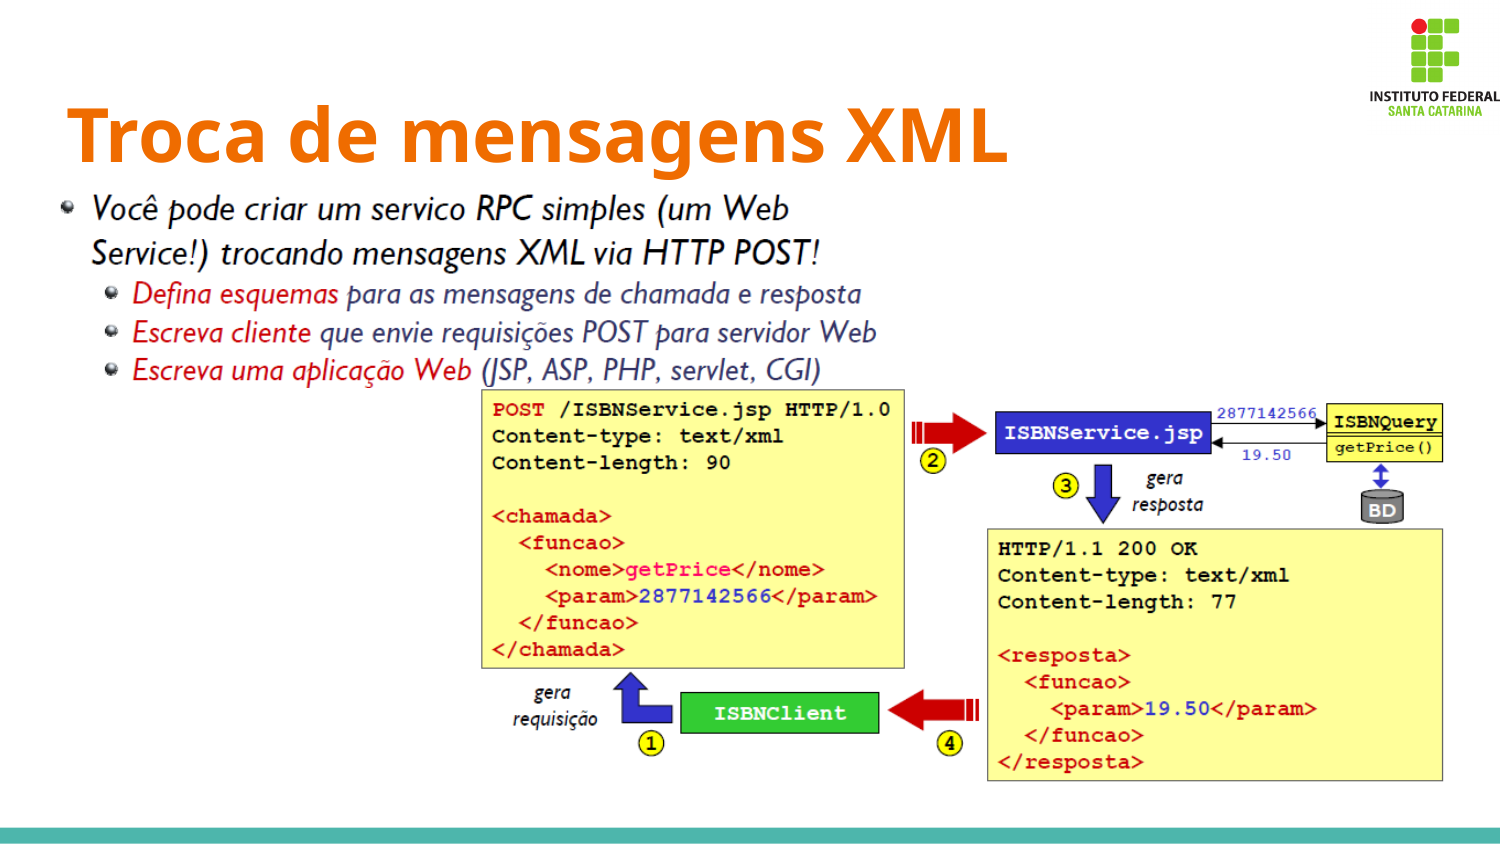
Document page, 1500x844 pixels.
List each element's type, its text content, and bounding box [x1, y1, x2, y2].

picture [1367, 0, 1500, 135]
title Troca de mensagens XML [51, 72, 1449, 189]
picture [50, 188, 1450, 786]
